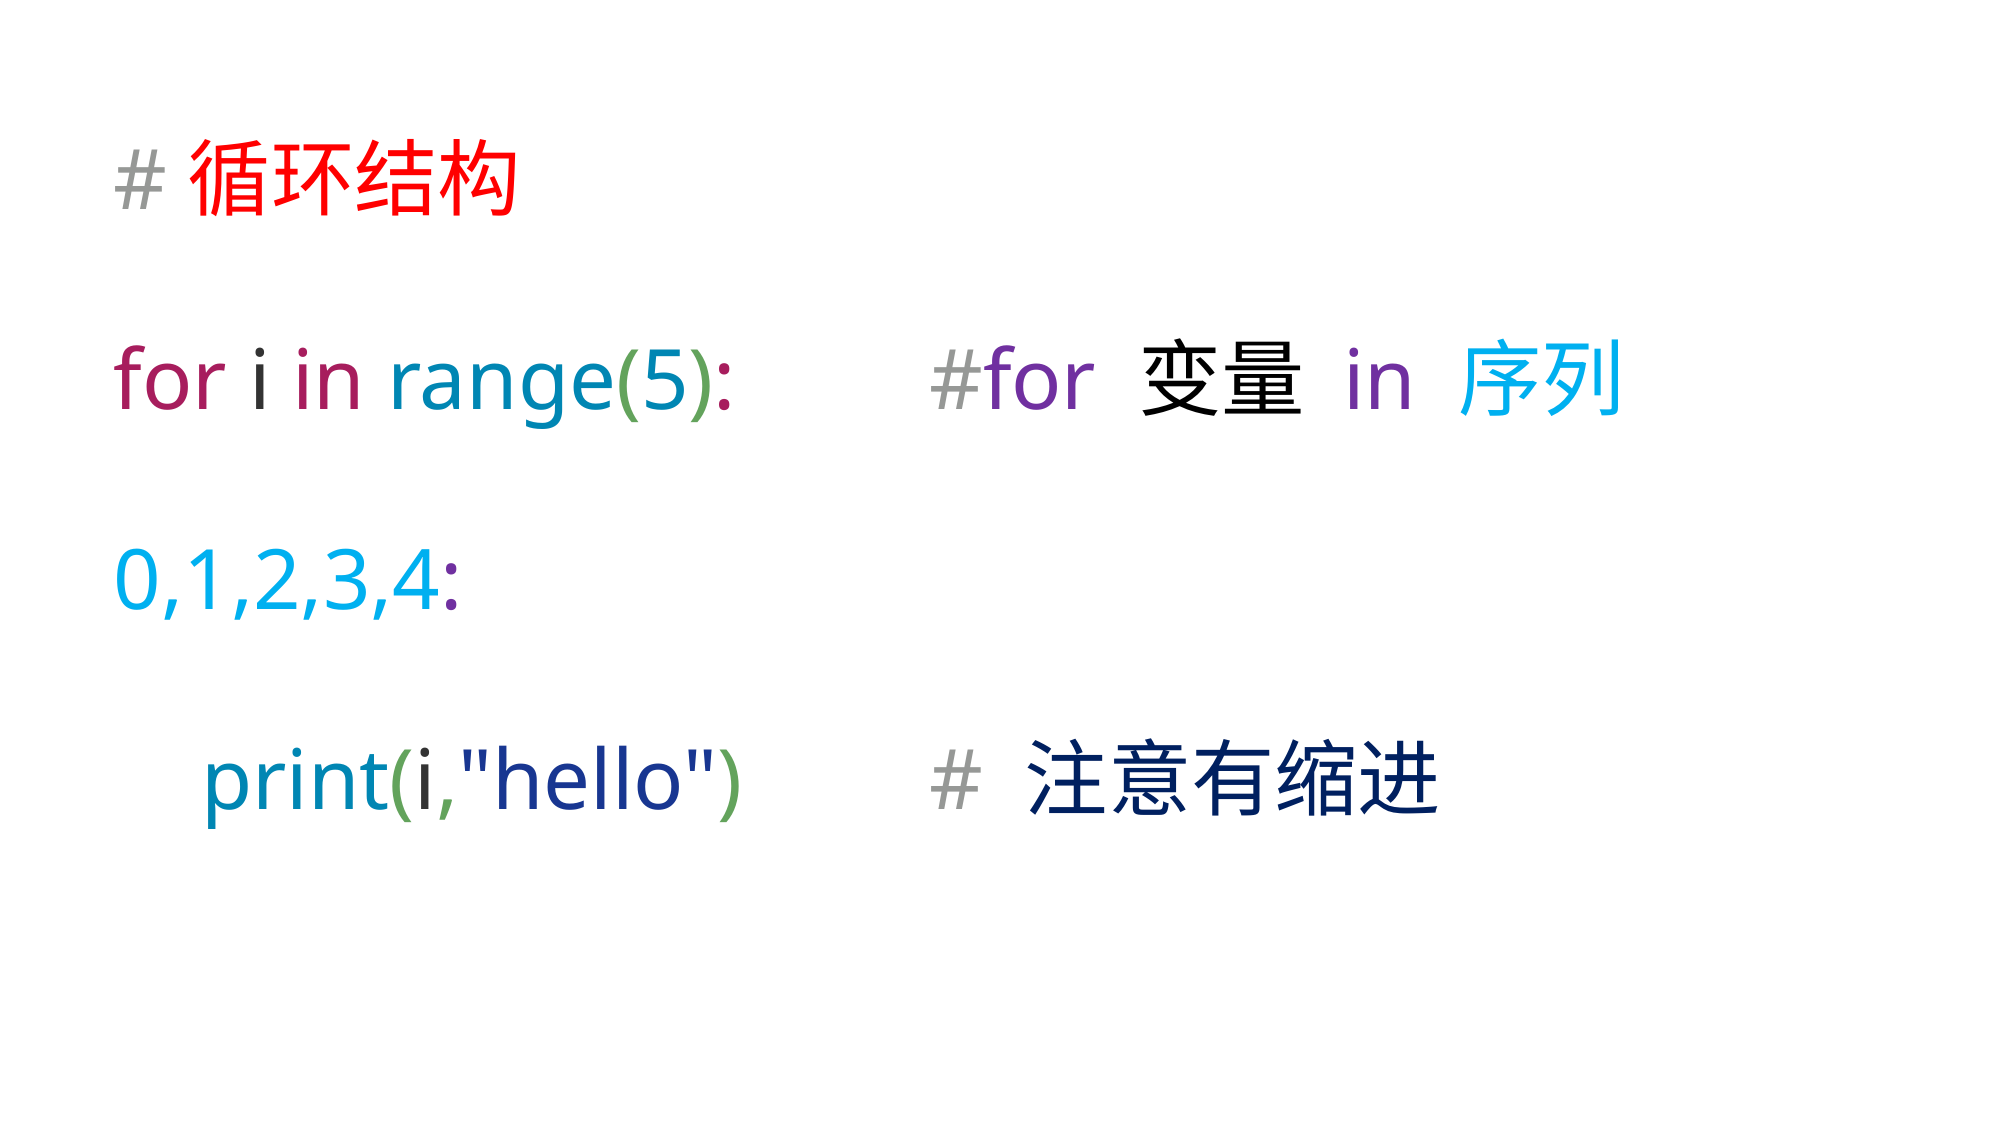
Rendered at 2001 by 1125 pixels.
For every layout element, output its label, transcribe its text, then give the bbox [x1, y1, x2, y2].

text_box #循环结构 for i in range(5): #for 变量 in 序列 0,1,2,3,4: print(i,"hello") # 注意有缩进 [99, 18, 1990, 834]
